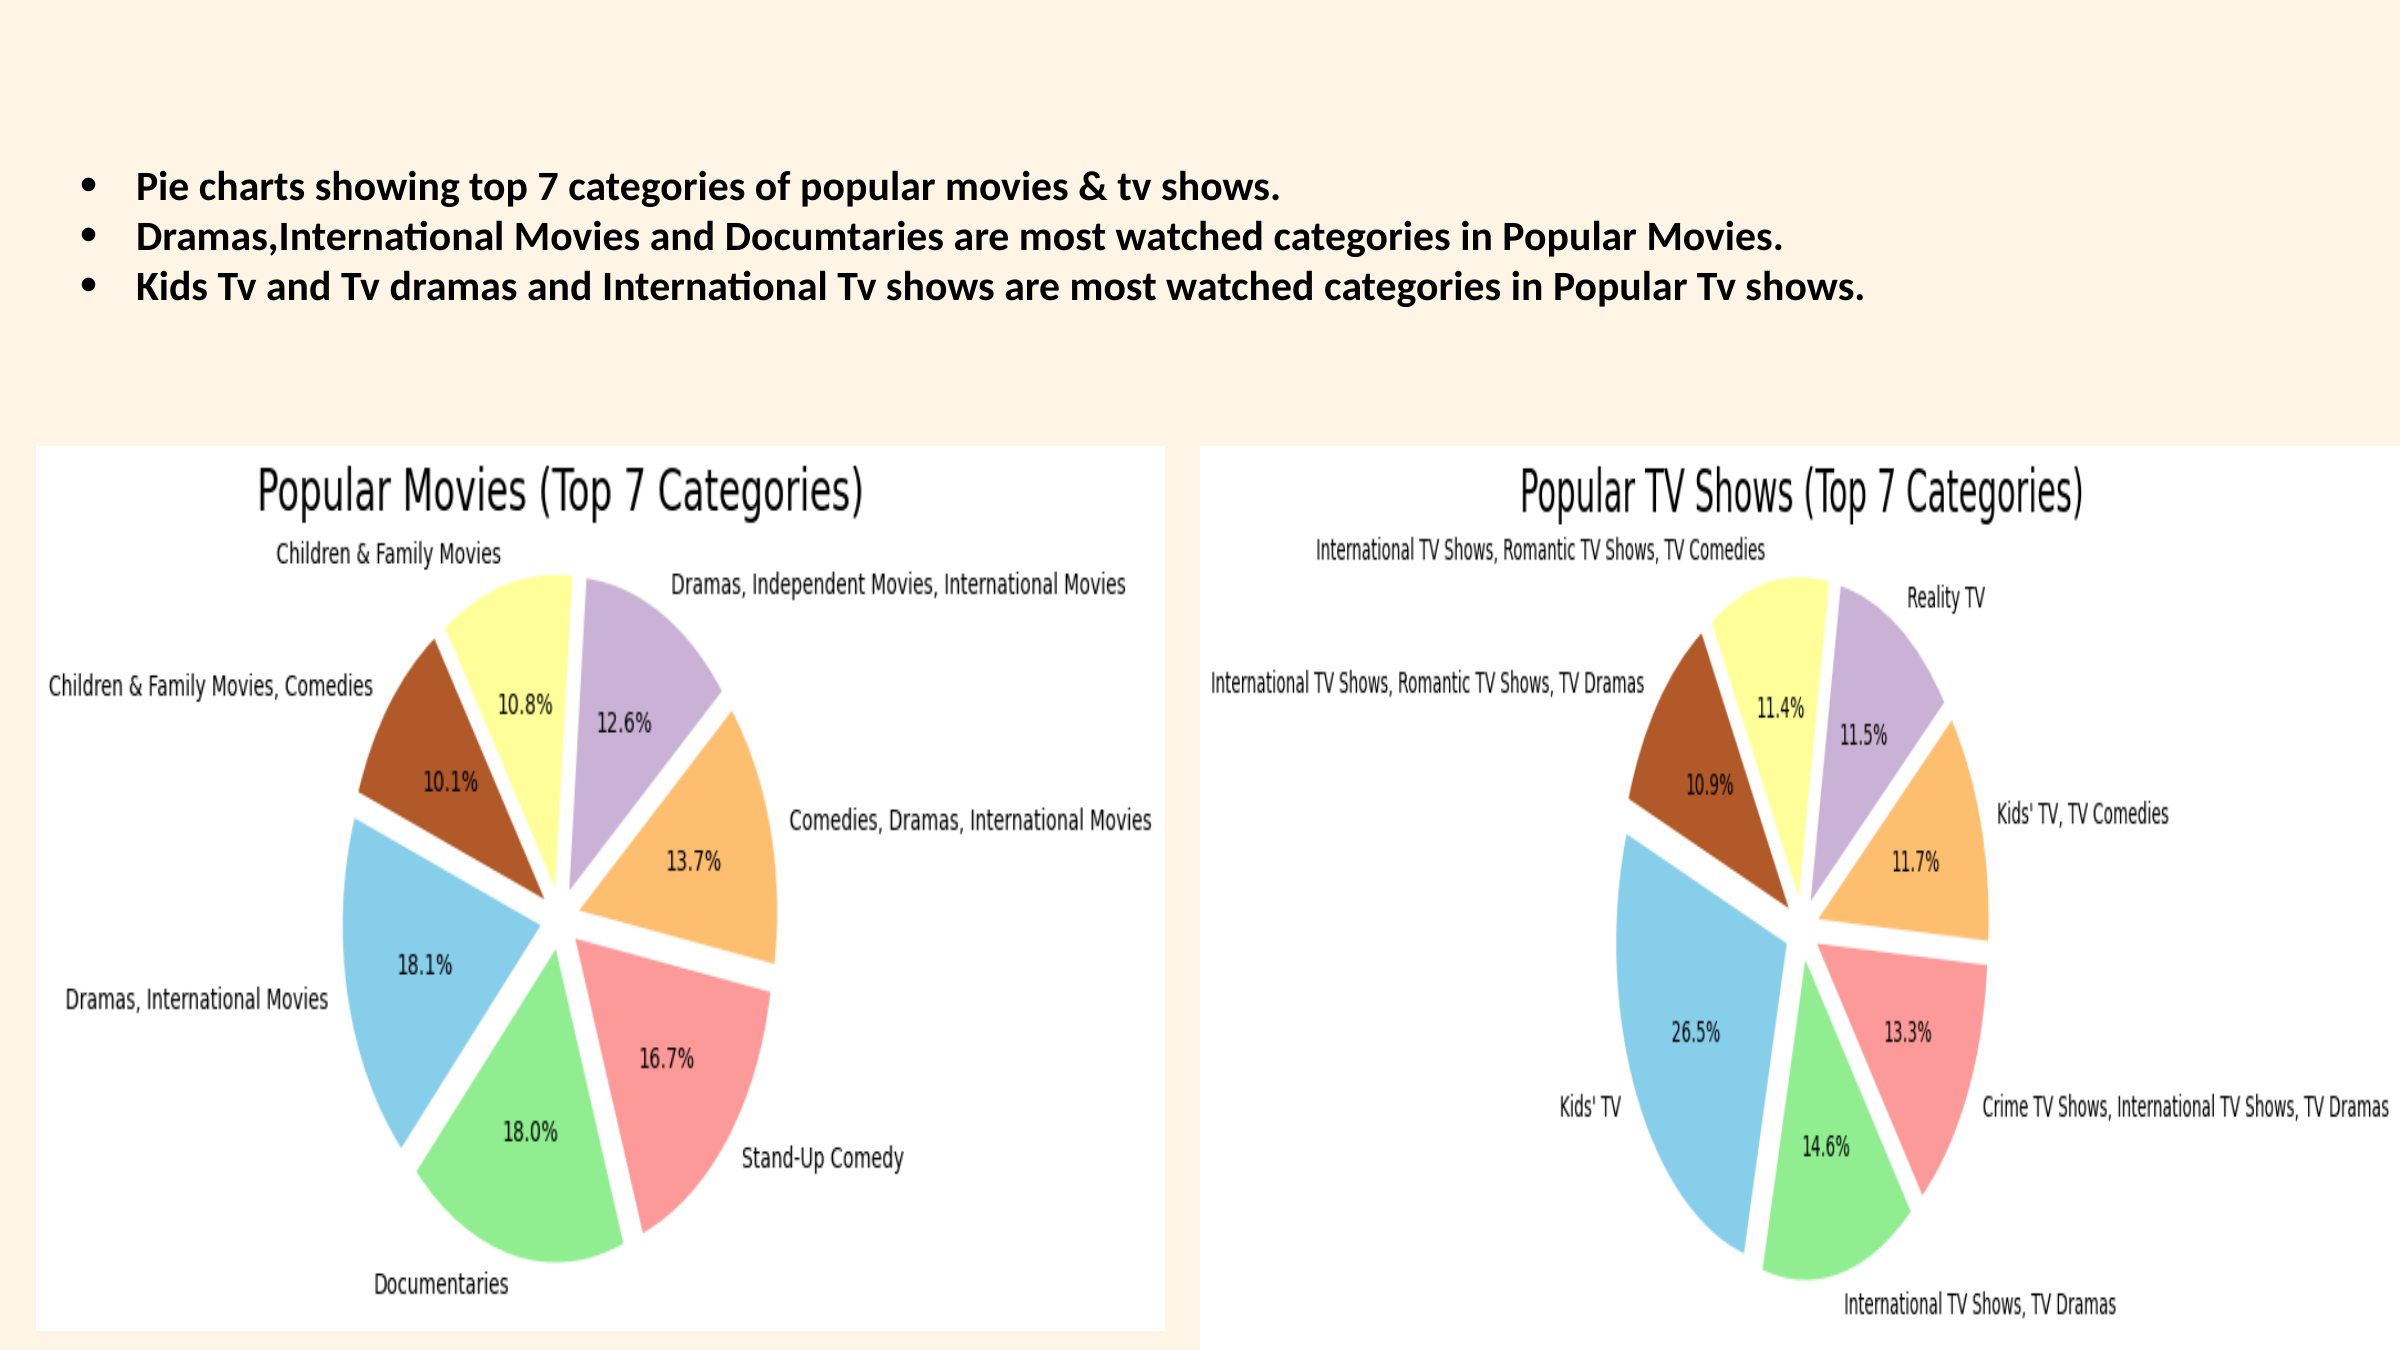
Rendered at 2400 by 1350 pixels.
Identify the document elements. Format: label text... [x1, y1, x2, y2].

text_box Pie charts showing top 7 categories of popular movies & tv shows. Dramas,International Movies and Documtaries are most watched categories in Popular Movies. Kids Tv and Tv dramas and International Tv shows are most watched categories in Popular Tv shows. [64, 151, 1882, 367]
picture [1199, 446, 2400, 1350]
picture [36, 446, 1165, 1331]
